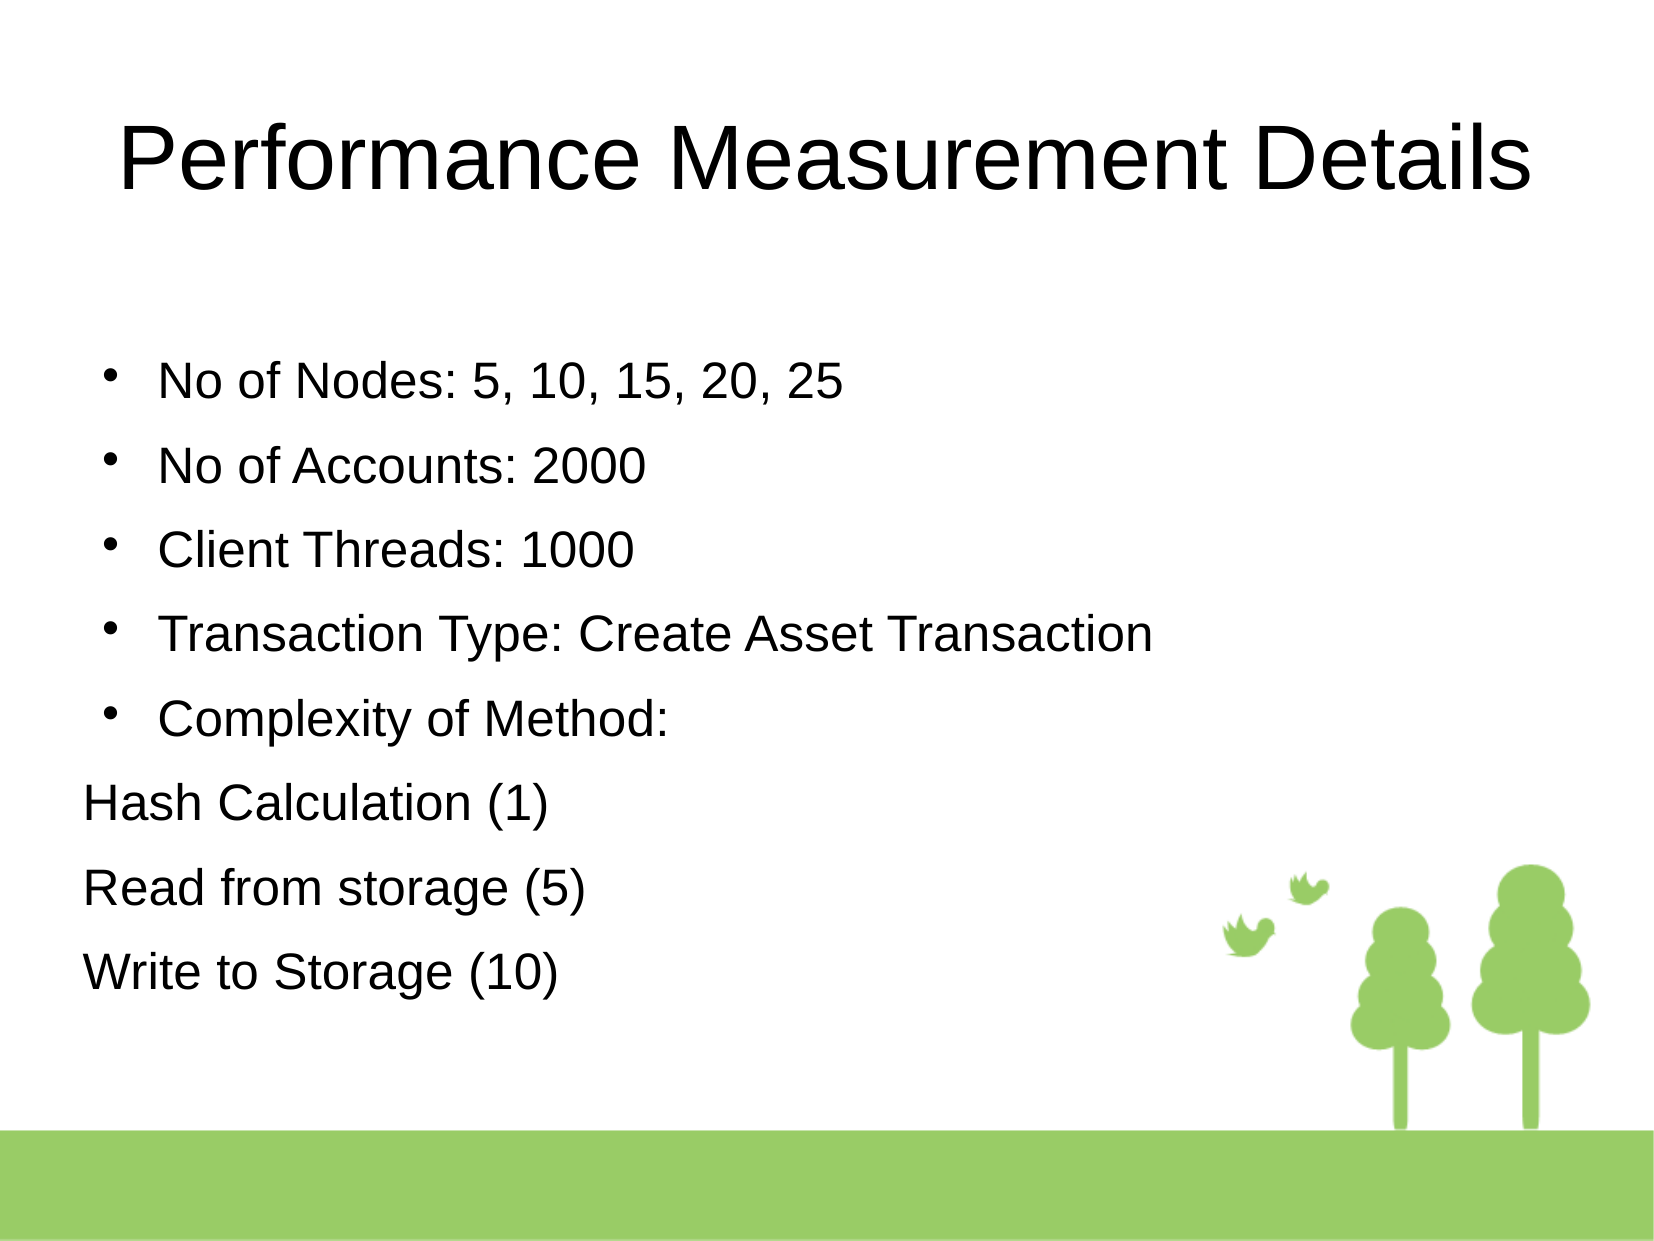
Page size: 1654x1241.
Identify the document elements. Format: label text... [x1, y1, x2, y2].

text_box Performance Measurement Details [82, 49, 1571, 256]
picture [0, 0, 1654, 1241]
text_box No of Nodes: 5, 10, 15, 20, 25 No of Accounts: 2000 Client Threads: 1000 Transaction Type: Create Asset Transaction Complexity of Method: Hash Calculation (1) Read from storage (5) Write to Storage (10) [82, 290, 1571, 1009]
